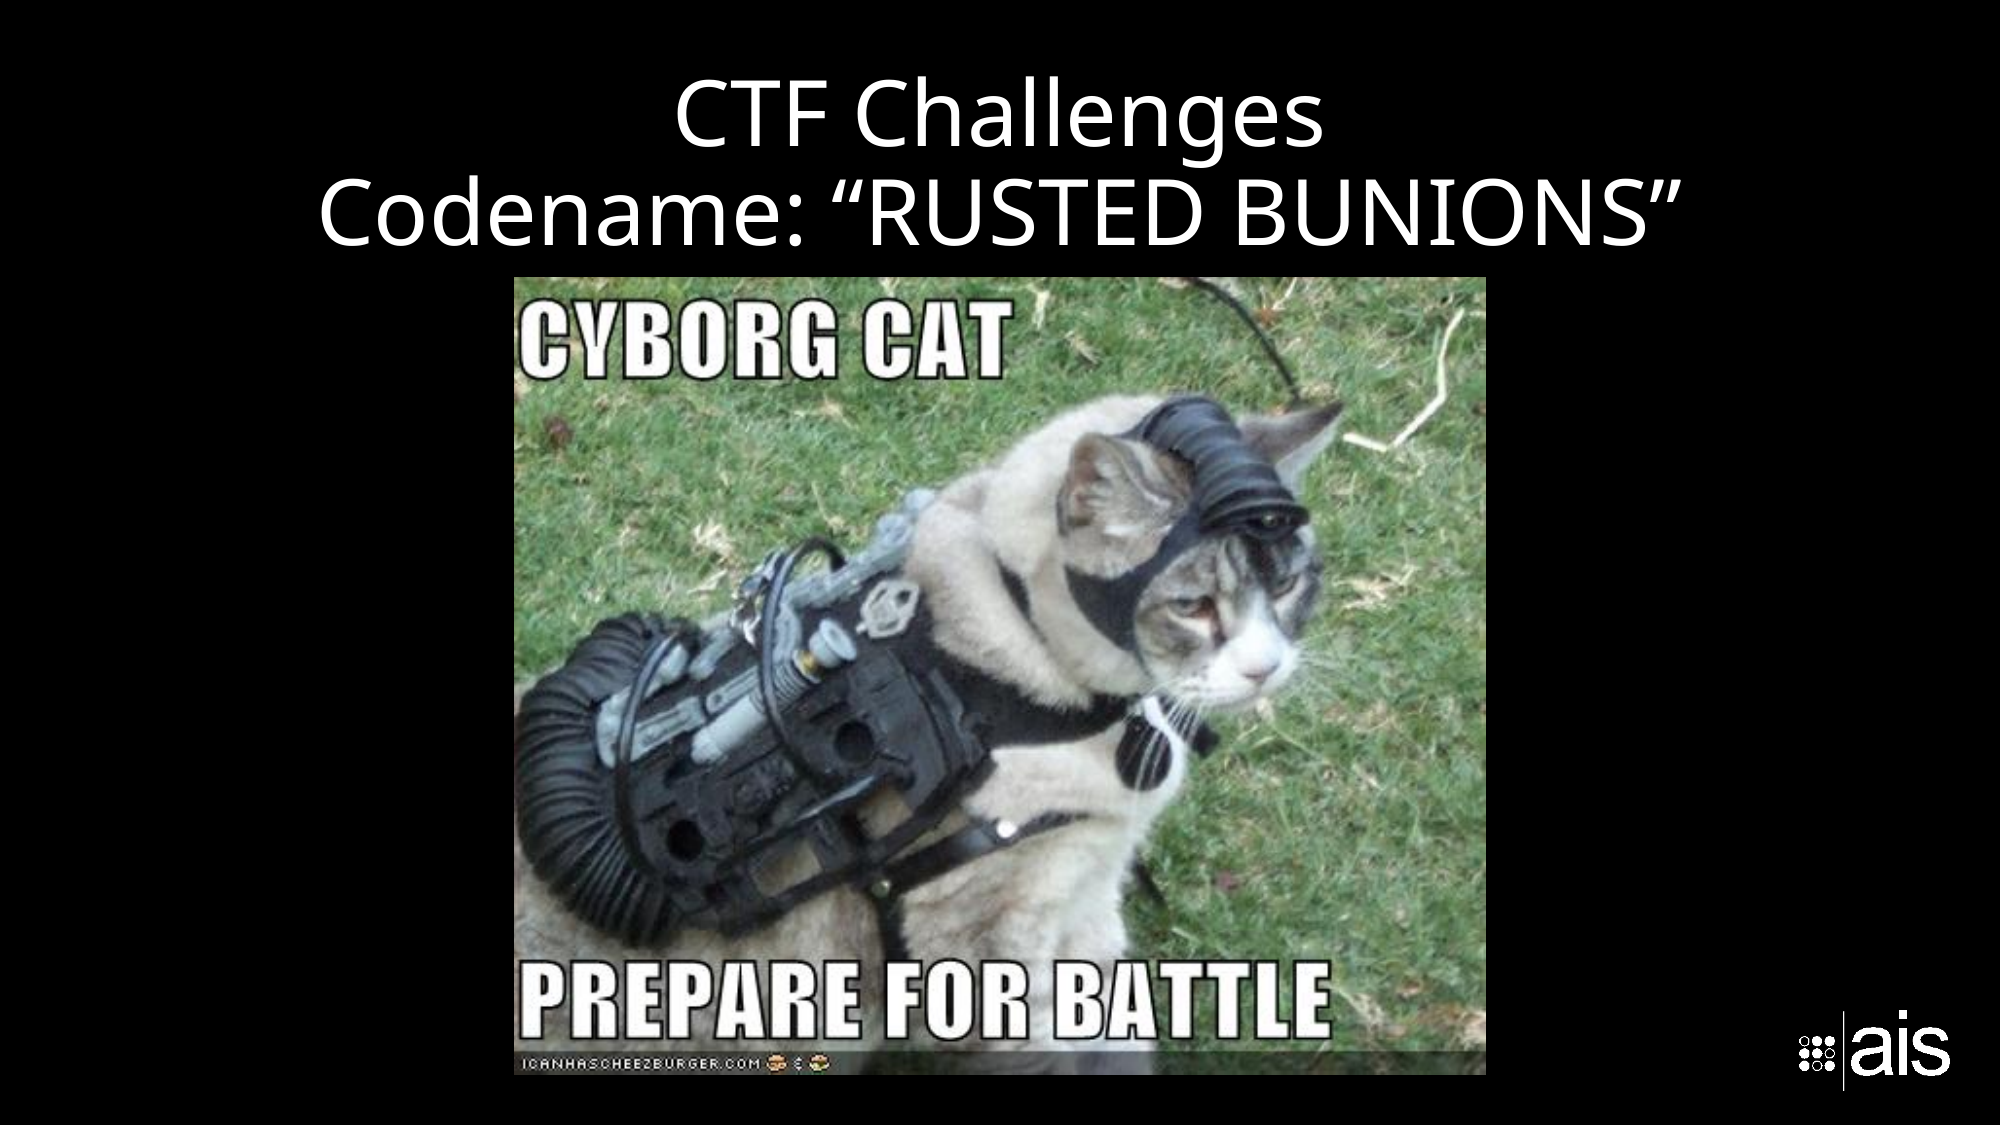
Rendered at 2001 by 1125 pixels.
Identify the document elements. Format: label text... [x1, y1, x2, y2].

title CTF Challenges Codename: “RUSTED BUNIONS” [137, 59, 1863, 278]
picture [1799, 1010, 1950, 1091]
picture [514, 277, 1486, 1075]
